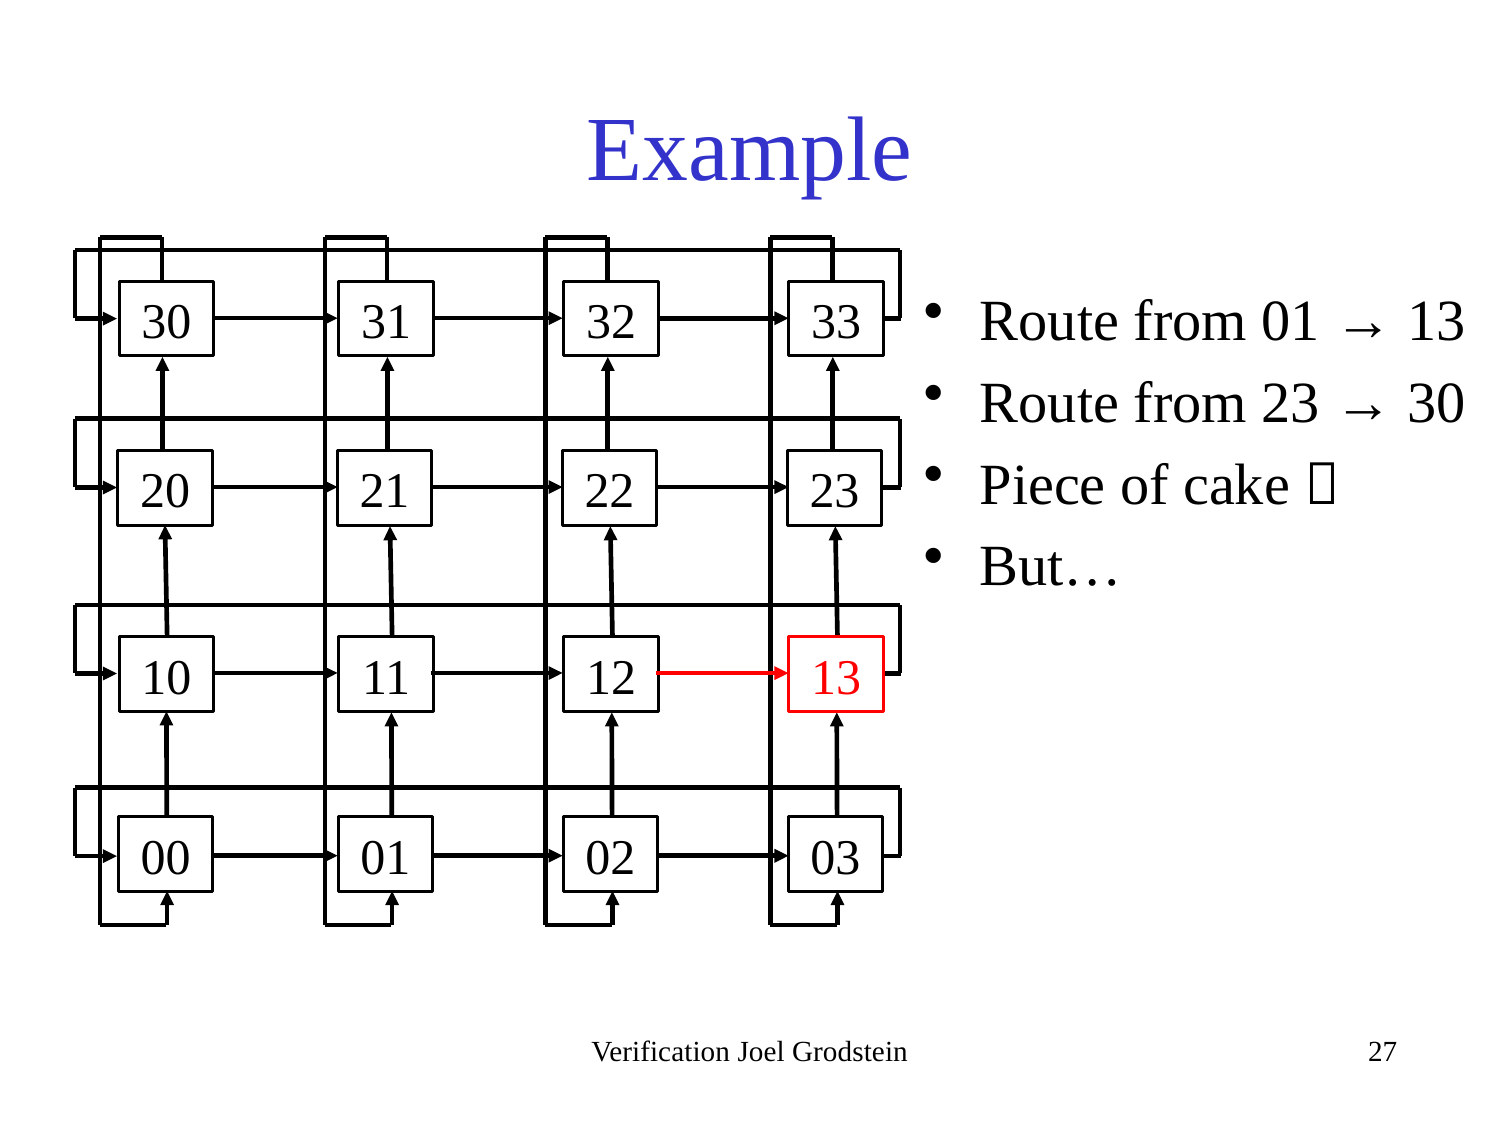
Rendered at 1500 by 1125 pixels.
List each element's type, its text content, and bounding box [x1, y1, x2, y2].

footer Verification Joel Grodstein [512, 1024, 988, 1101]
text_box 33 [788, 281, 884, 356]
text_box 21 [337, 450, 432, 526]
text_box 13 [788, 636, 884, 712]
text_box 20 [117, 450, 213, 526]
text_box 11 [338, 636, 434, 712]
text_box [389, 526, 393, 604]
text_box 10 [119, 636, 214, 712]
text_box 30 [119, 281, 214, 356]
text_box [164, 526, 168, 604]
text_box 31 [338, 281, 434, 356]
text_box 00 [118, 816, 213, 892]
text_box 12 [563, 636, 659, 712]
text_box 01 [338, 816, 433, 892]
text_box 03 [788, 816, 883, 892]
text_box 02 [563, 816, 658, 892]
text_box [164, 613, 168, 636]
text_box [389, 613, 393, 636]
title Example [112, 50, 1388, 238]
text_box 32 [563, 281, 659, 356]
text_box 23 [787, 450, 882, 526]
list Route from 01 → 13 Route from 23 → 30 Piece of cake  But… [908, 275, 1496, 636]
text_box 22 [562, 450, 657, 526]
